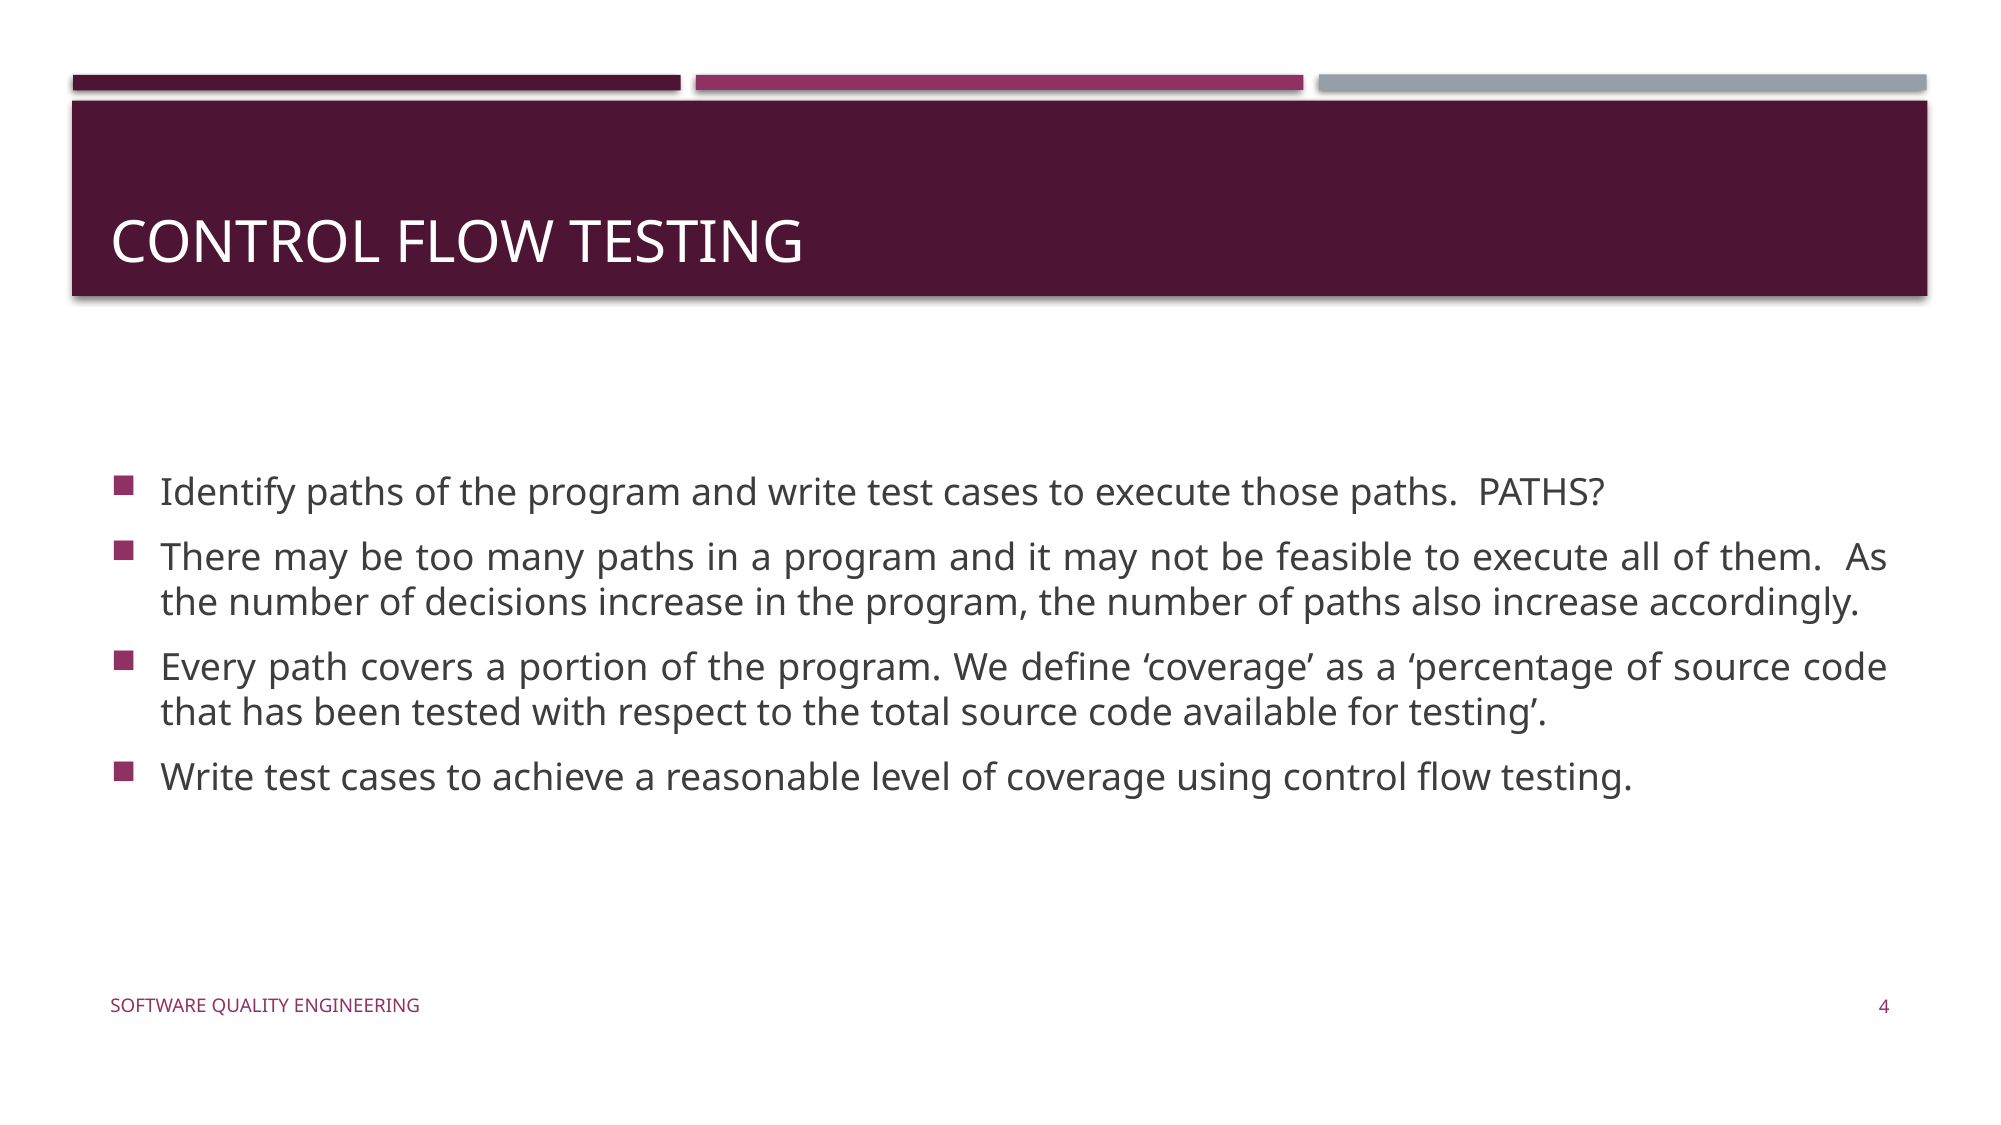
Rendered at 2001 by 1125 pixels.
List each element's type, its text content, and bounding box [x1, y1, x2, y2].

title CONTROL FLOW TESTING [95, 115, 1905, 282]
list Identify paths of the program and write test cases to execute those paths. PATHS? There may be too many paths in a program and it may not be feasible to execute all of them. As the number of decisions increase in the program, the number of paths also increase accordingly. Every path covers a portion of the program. We define ‘coverage’ as a ‘percentage of source code that has been tested with respect to the total source code available for testing’. Write test cases to achieve a reasonable level of coverage using control flow testing. [95, 317, 1905, 1015]
footer Software Quality Engineering [95, 976, 1230, 1037]
slide_number 4 [1732, 977, 1905, 1037]
